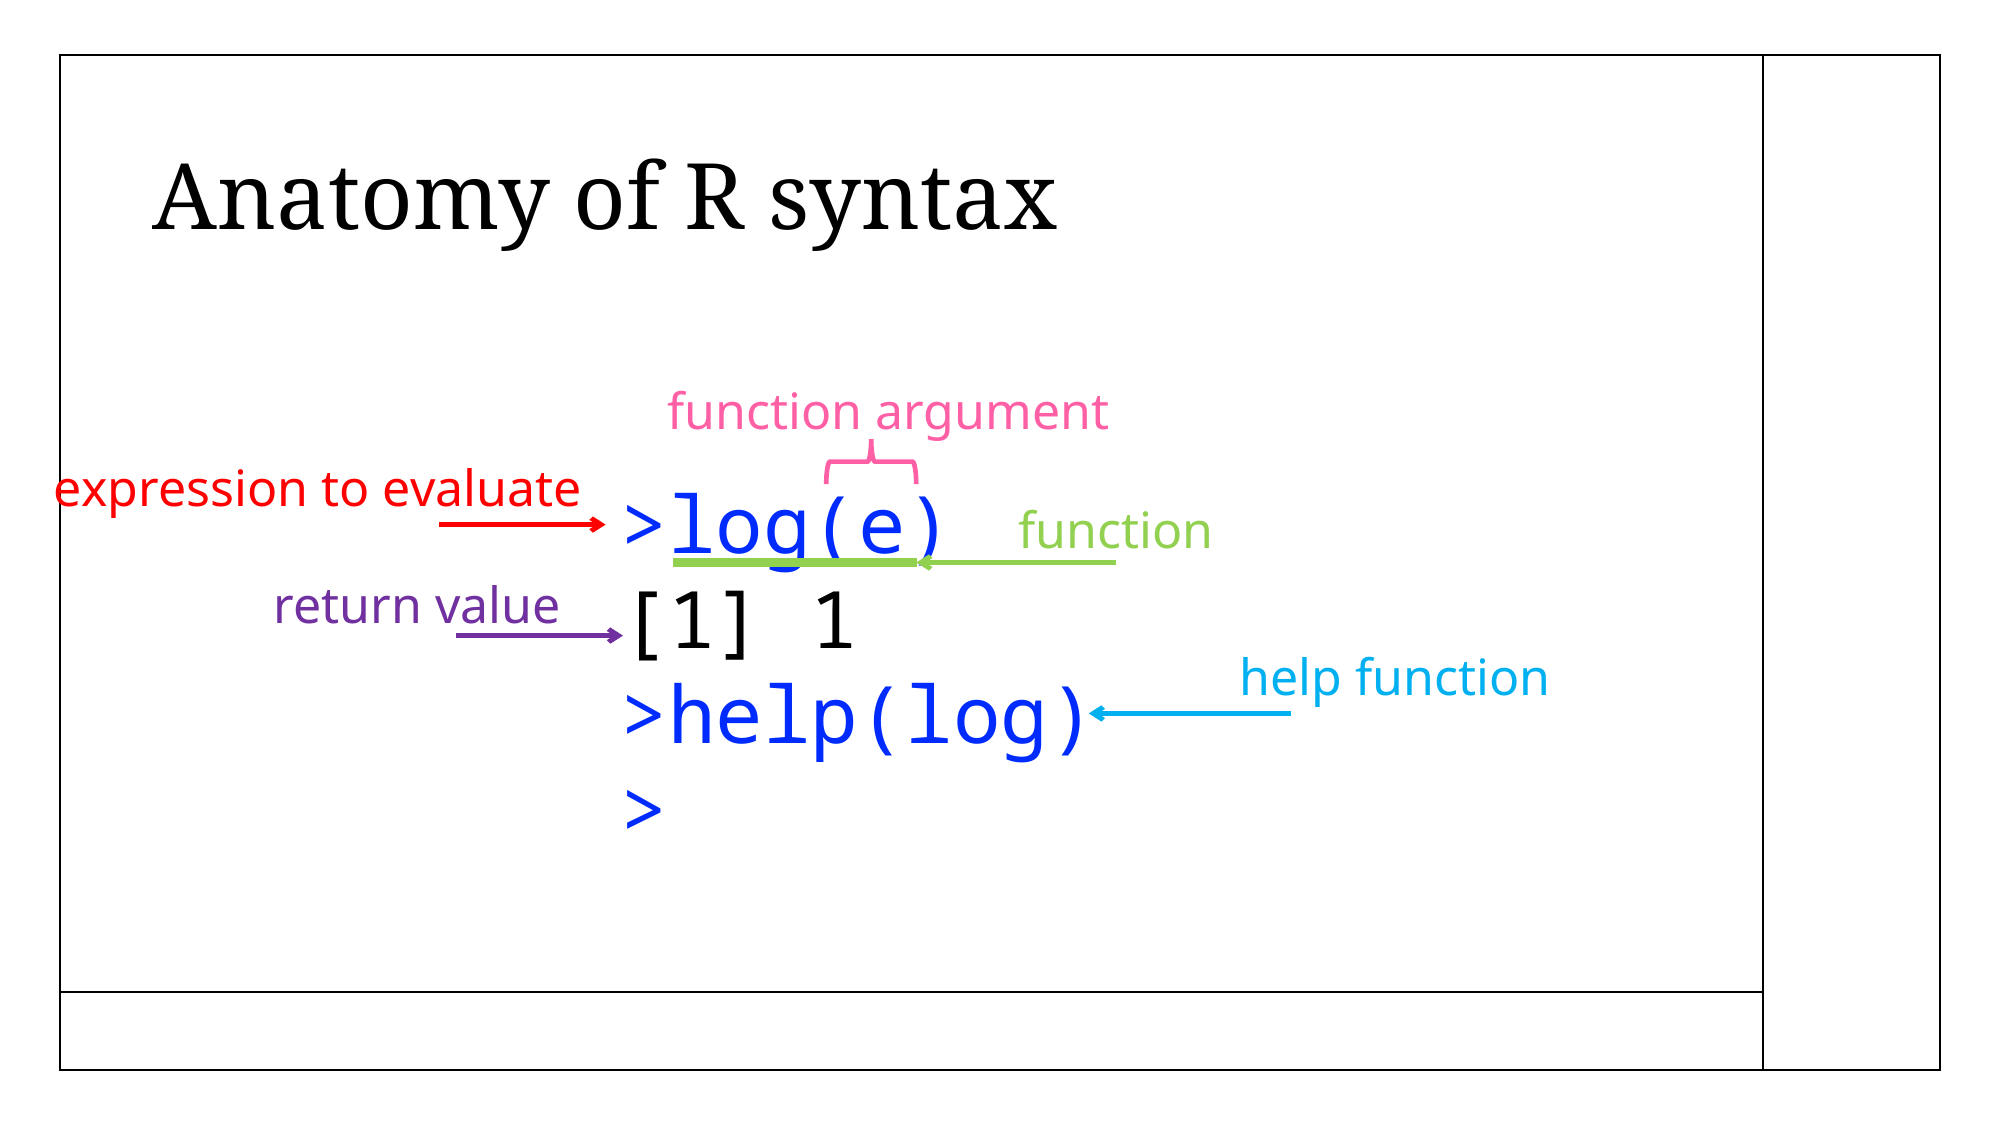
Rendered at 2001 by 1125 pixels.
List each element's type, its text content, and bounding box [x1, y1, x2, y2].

text_box expression to evaluate [39, 448, 597, 524]
text_box function argument [652, 372, 1125, 448]
list >log(e) [1] 1 >help(log) > [605, 467, 1229, 960]
text_box help function [1224, 637, 1566, 713]
title Anatomy of R syntax [138, 90, 1695, 309]
text_box return value [258, 566, 576, 642]
text_box function [1003, 490, 1229, 566]
text_box [825, 448, 917, 485]
